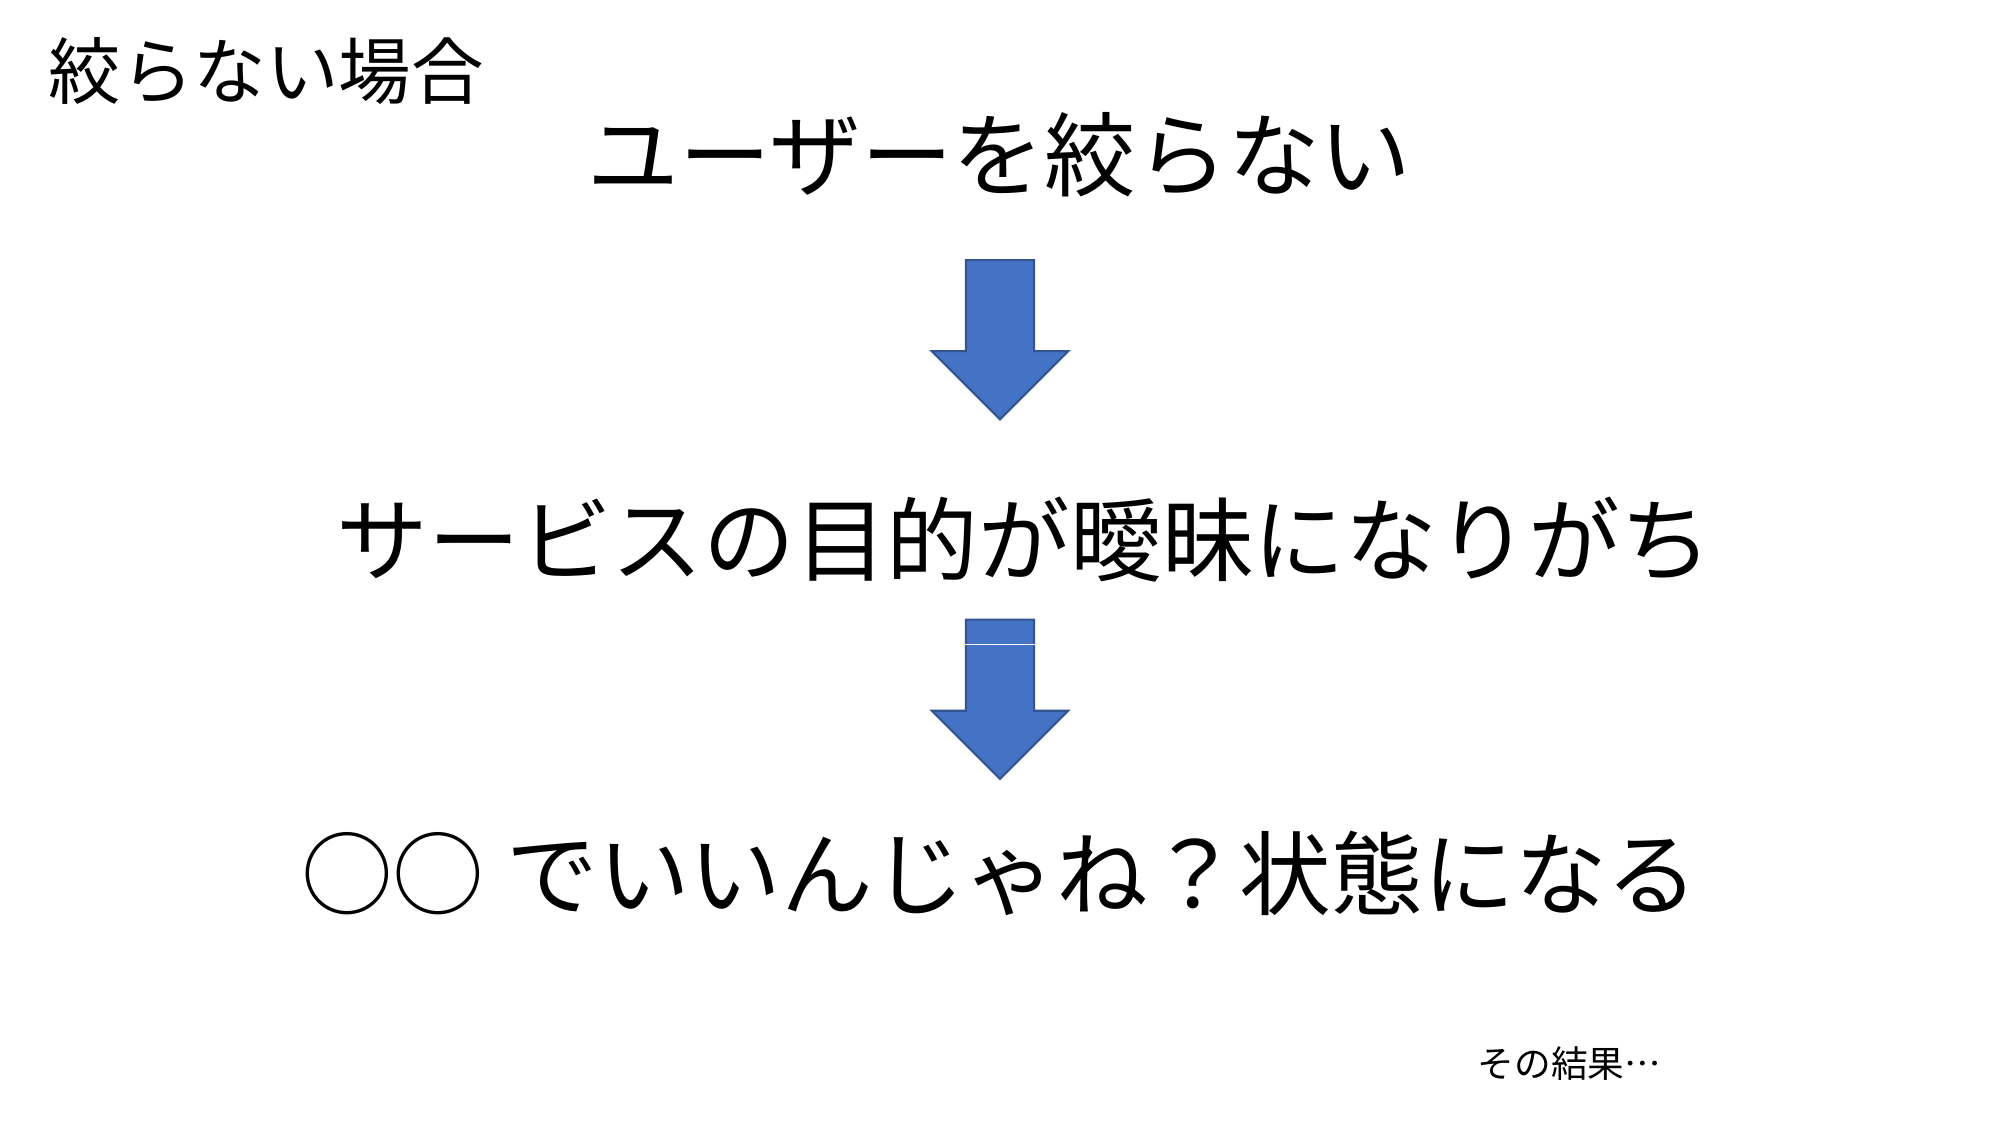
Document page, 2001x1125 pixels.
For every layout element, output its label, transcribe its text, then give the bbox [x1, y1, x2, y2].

text_box ○○でいいんじゃね？状態になる [95, 778, 1905, 980]
title ユーザーを絞らない [137, 59, 1863, 261]
text_box その結果… [1150, 1037, 1989, 1093]
text_box [929, 645, 1071, 781]
text_box サービスの目的が曖昧になりがち [120, 444, 1930, 645]
text_box [929, 259, 1071, 421]
text_box 絞らない場合 [19, 4, 513, 146]
